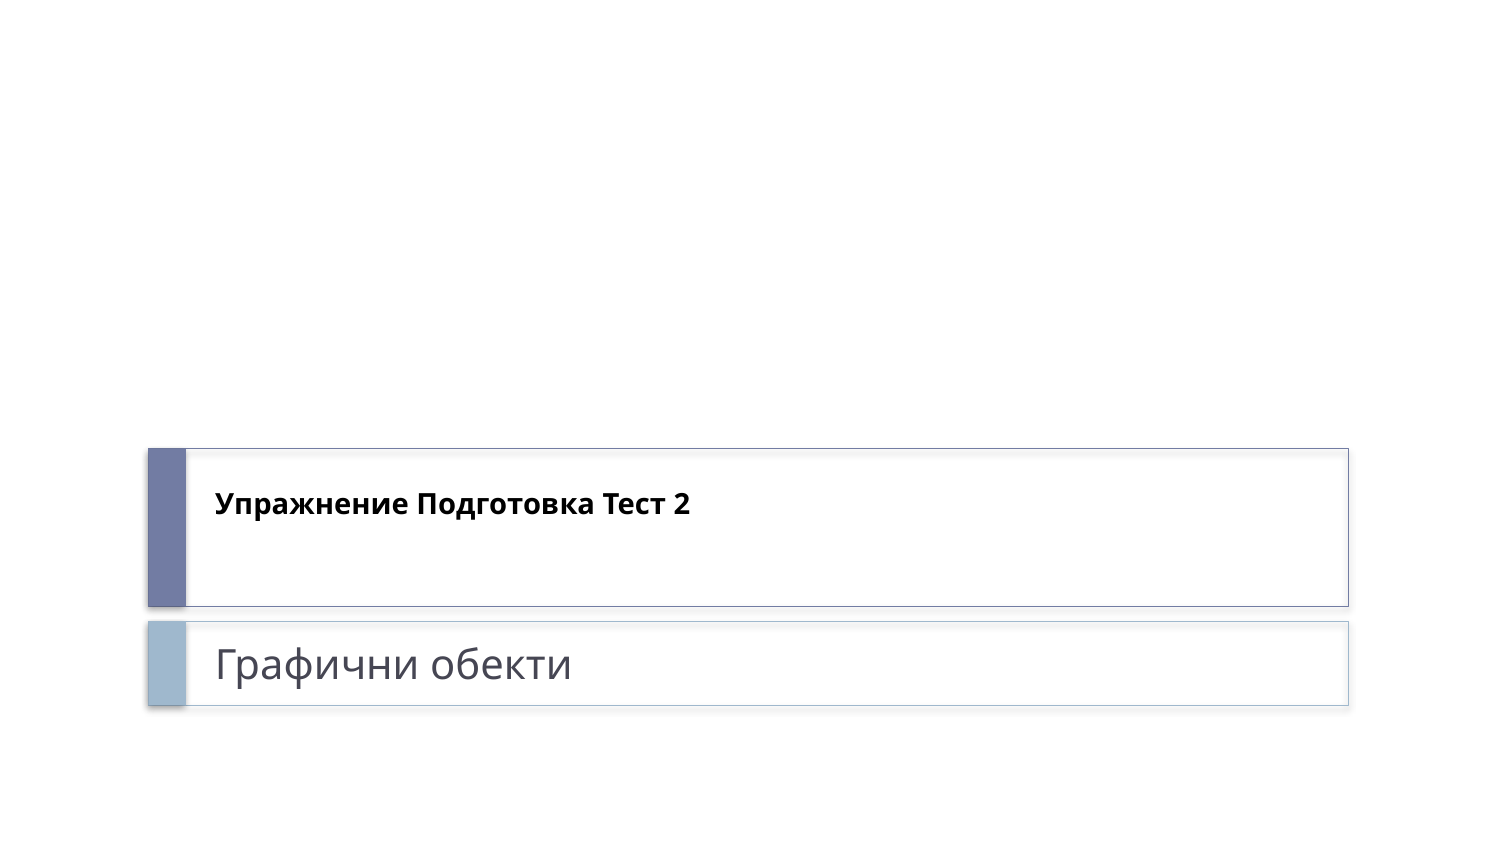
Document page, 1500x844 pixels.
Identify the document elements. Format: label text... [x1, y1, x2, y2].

subtitle Графични обекти [200, 630, 1325, 697]
title Упражнение Подготовка Тест 2 [200, 478, 1325, 600]
